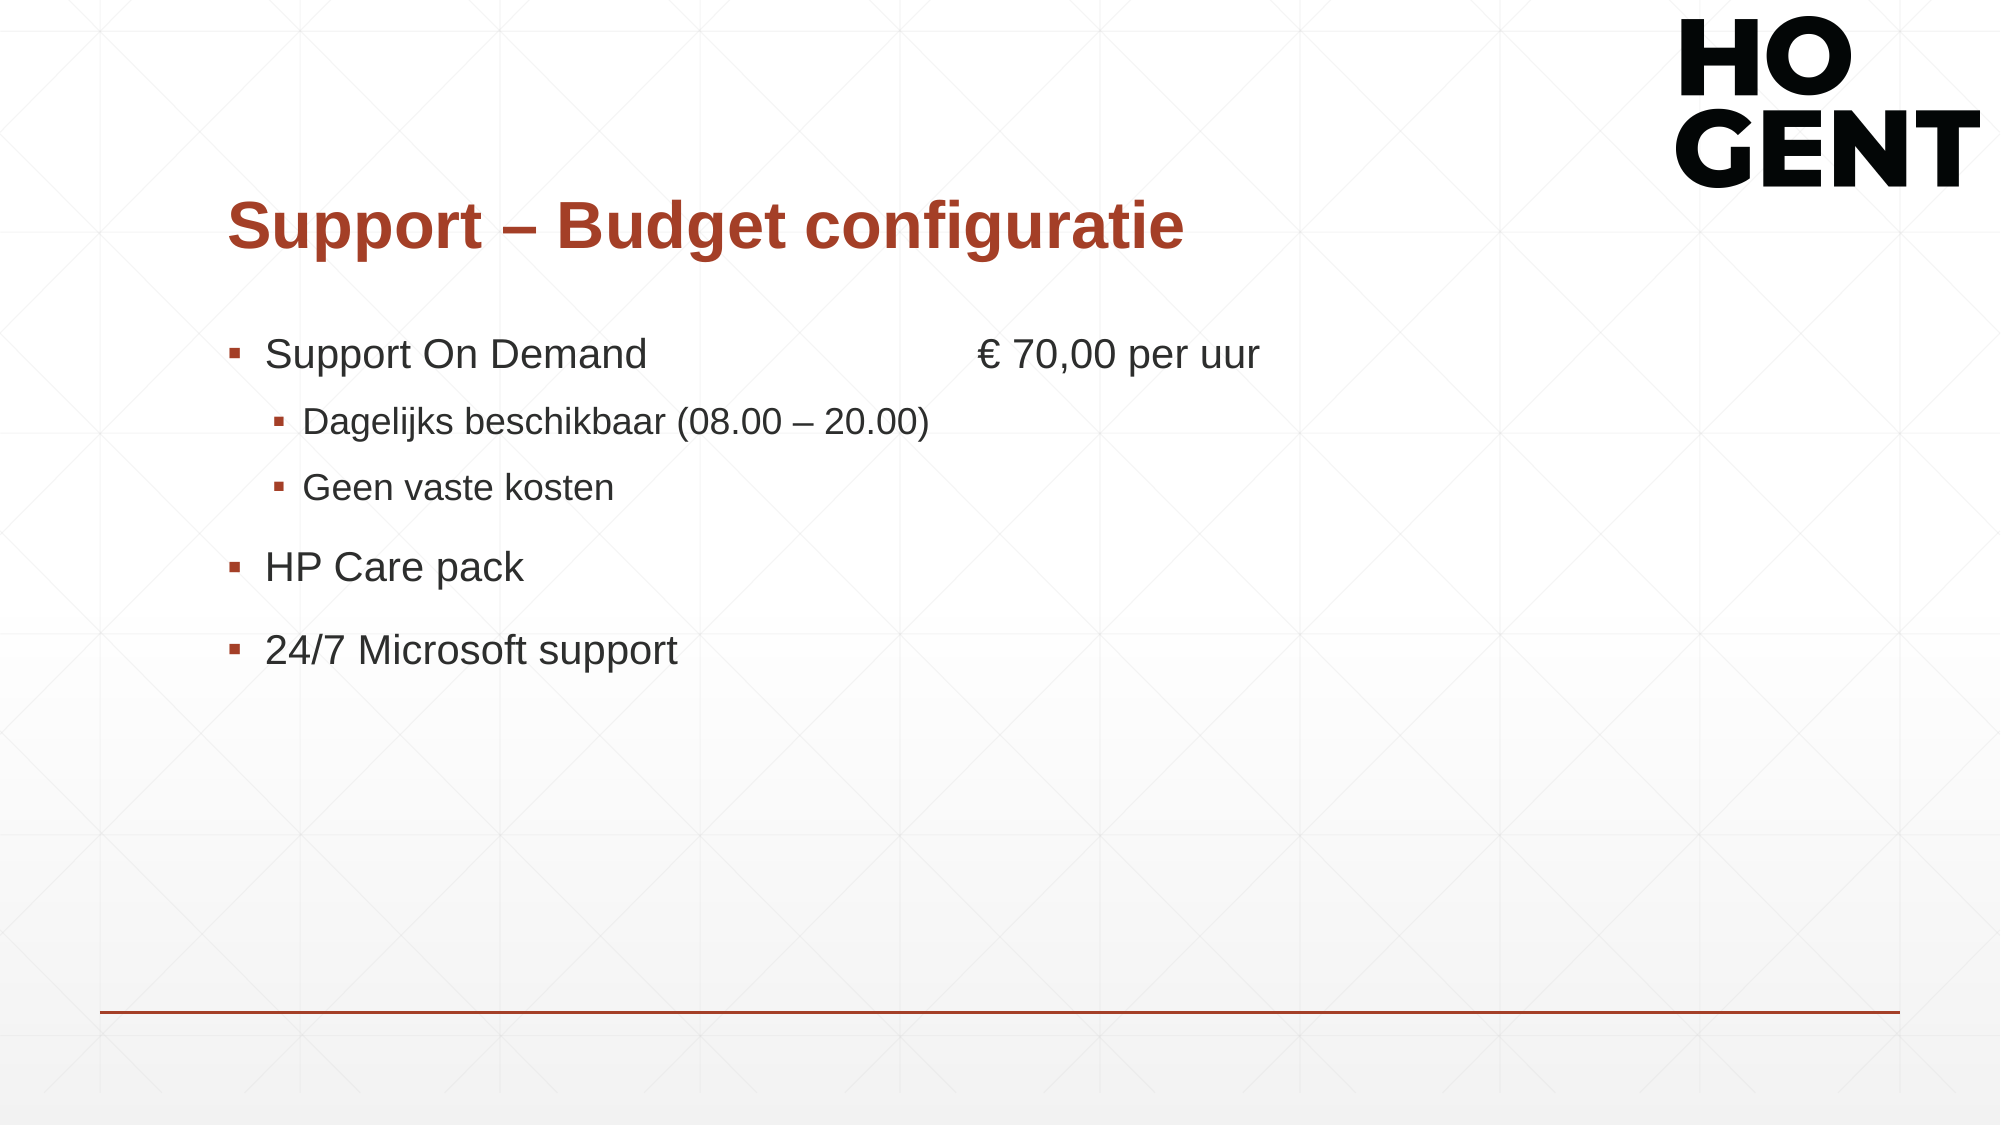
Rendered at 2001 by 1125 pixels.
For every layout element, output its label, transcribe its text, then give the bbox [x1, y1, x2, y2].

title Support – Budget configuratie [212, 82, 1788, 271]
picture [1676, 16, 1980, 188]
list Support On Demand Dagelijks beschikbaar (08.00 – 20.00) Geen vaste kosten HP Care pack 24/7 Microsoft support [212, 324, 962, 950]
text_box € 70,00 per uur [962, 324, 1713, 950]
